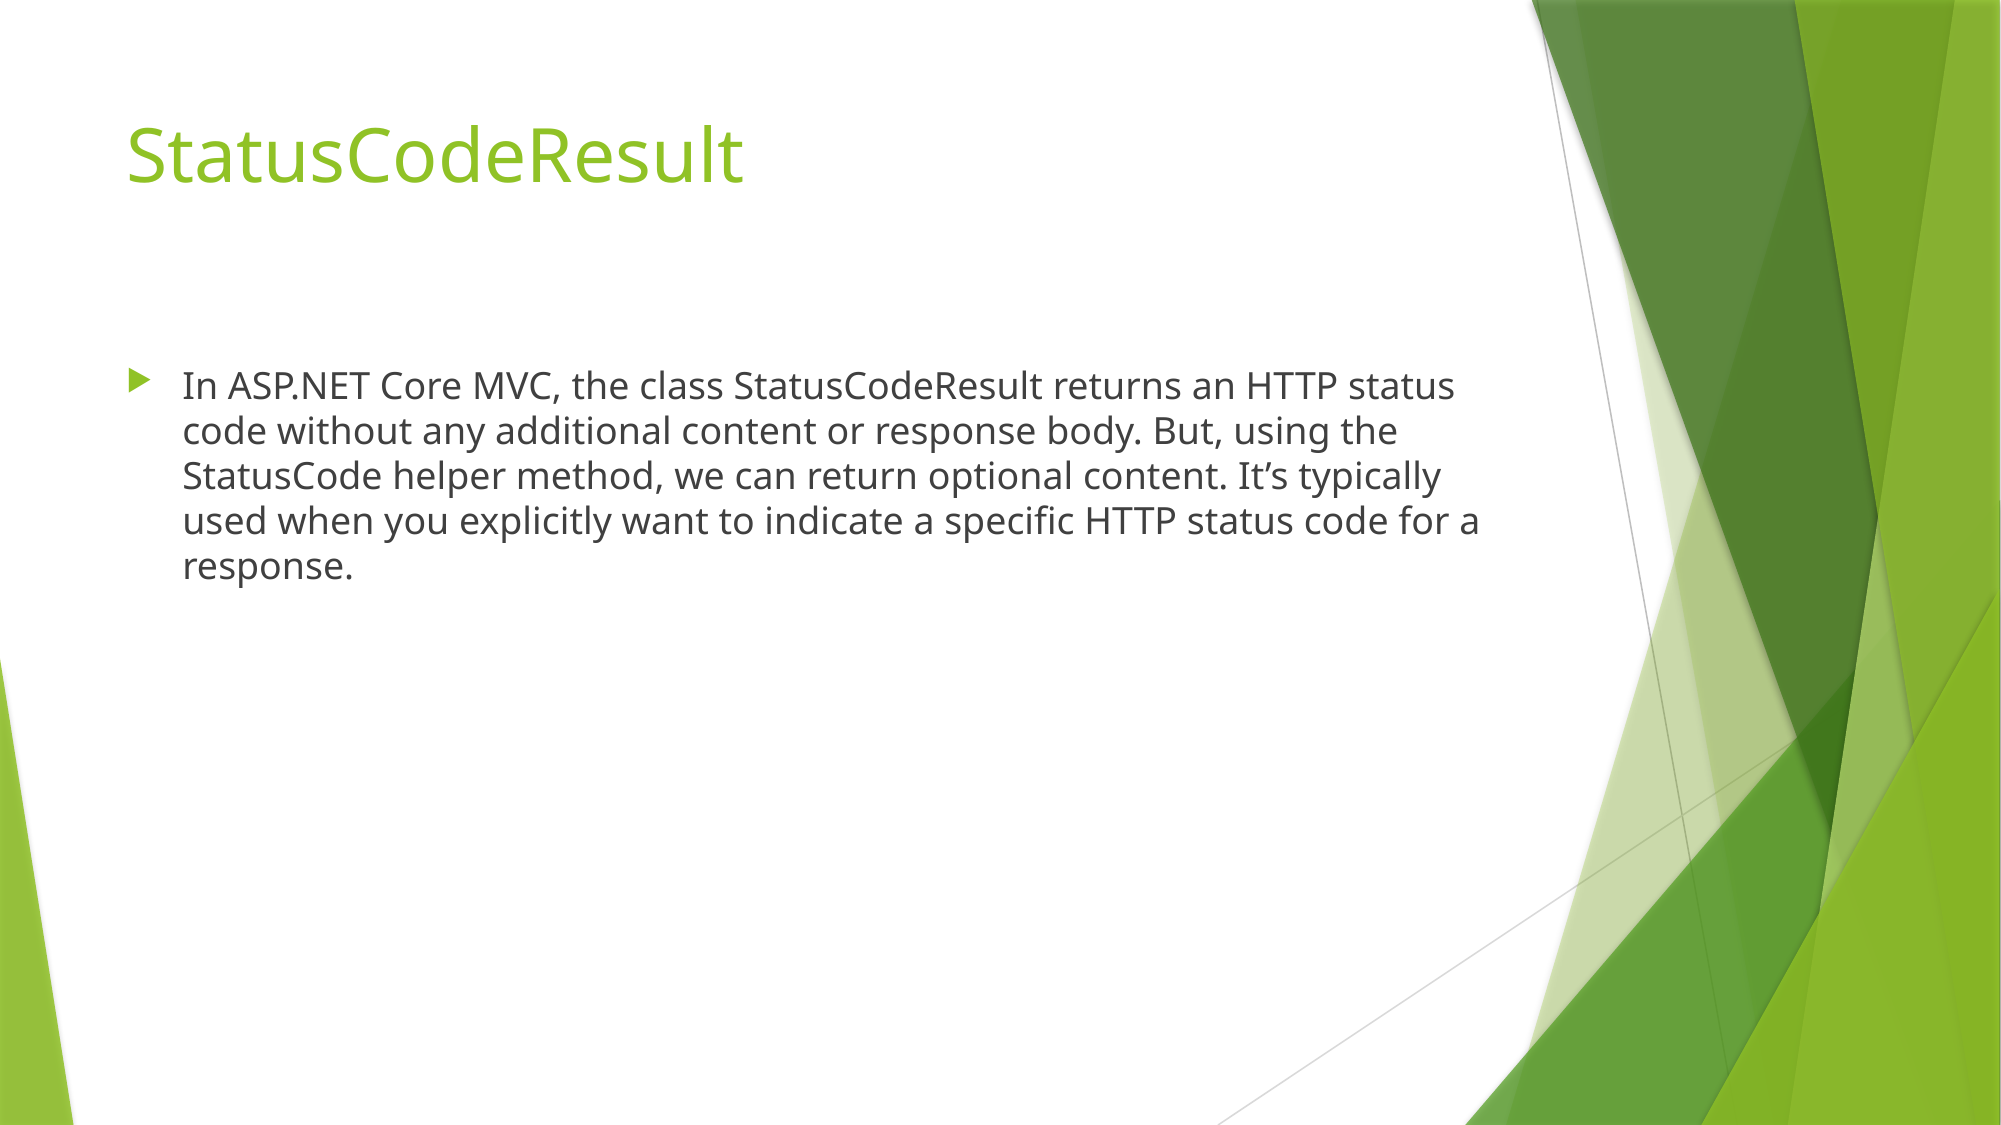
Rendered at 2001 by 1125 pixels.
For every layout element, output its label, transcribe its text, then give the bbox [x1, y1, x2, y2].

list In ASP.NET Core MVC, the class StatusCodeResult returns an HTTP status code without any additional content or response body. But, using the StatusCode helper method, we can return optional content. It’s typically used when you explicitly want to indicate a specific HTTP status code for a response. [111, 354, 1522, 992]
title StatusCodeResult [111, 99, 1522, 317]
